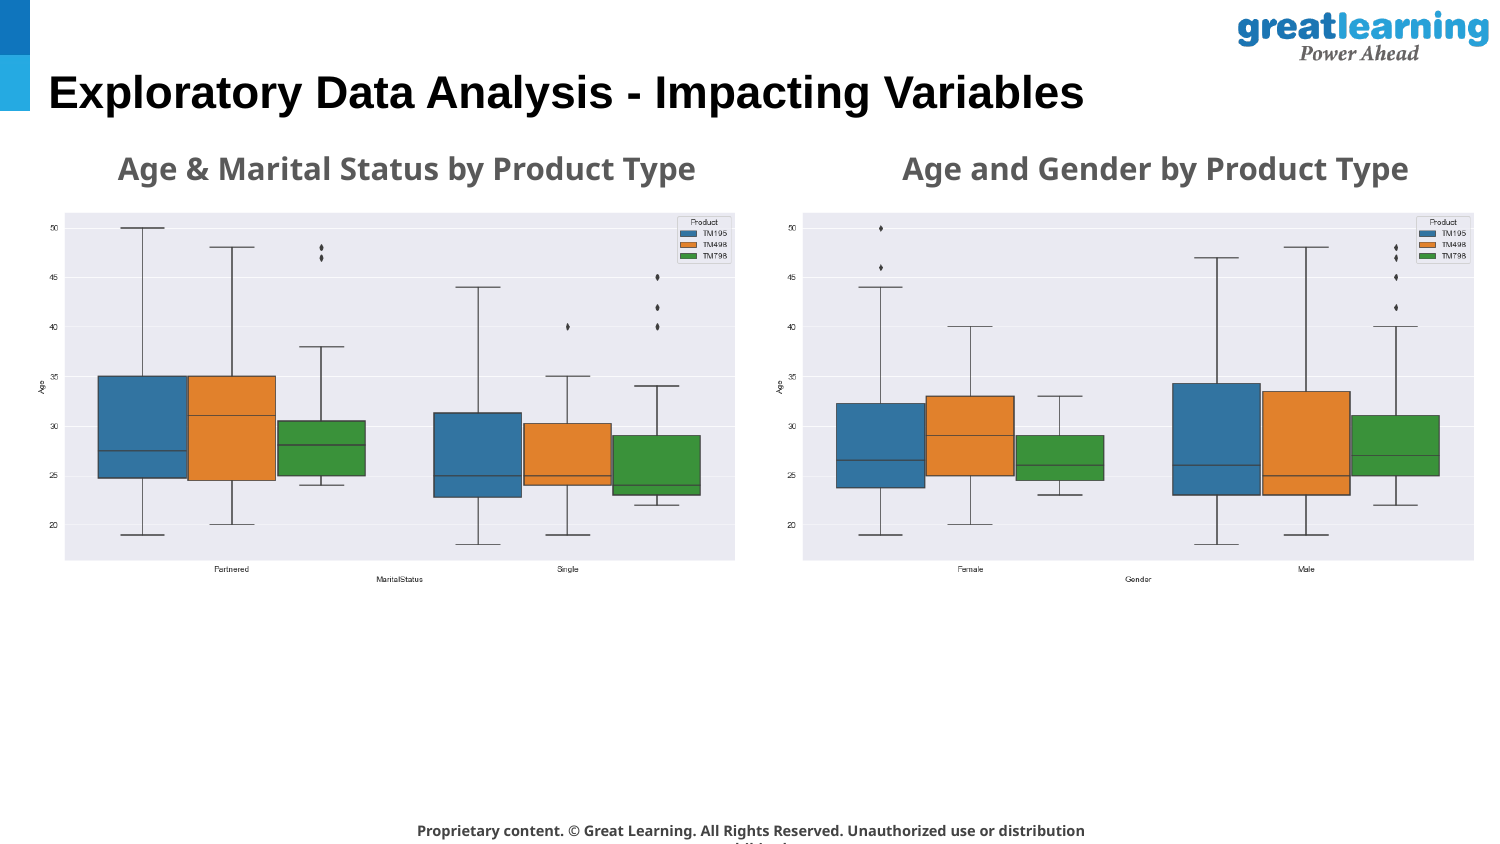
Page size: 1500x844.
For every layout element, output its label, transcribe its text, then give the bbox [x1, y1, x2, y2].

text_box Age and Gender by Product Type [887, 141, 1431, 194]
picture [771, 205, 1479, 590]
picture [0, 0, 30, 111]
title Exploratory Data Analysis - Impacting Variables [33, 47, 1431, 142]
picture [1234, 10, 1491, 62]
picture [32, 205, 740, 590]
text_box Age & Marital Status by Product Type [103, 141, 734, 194]
